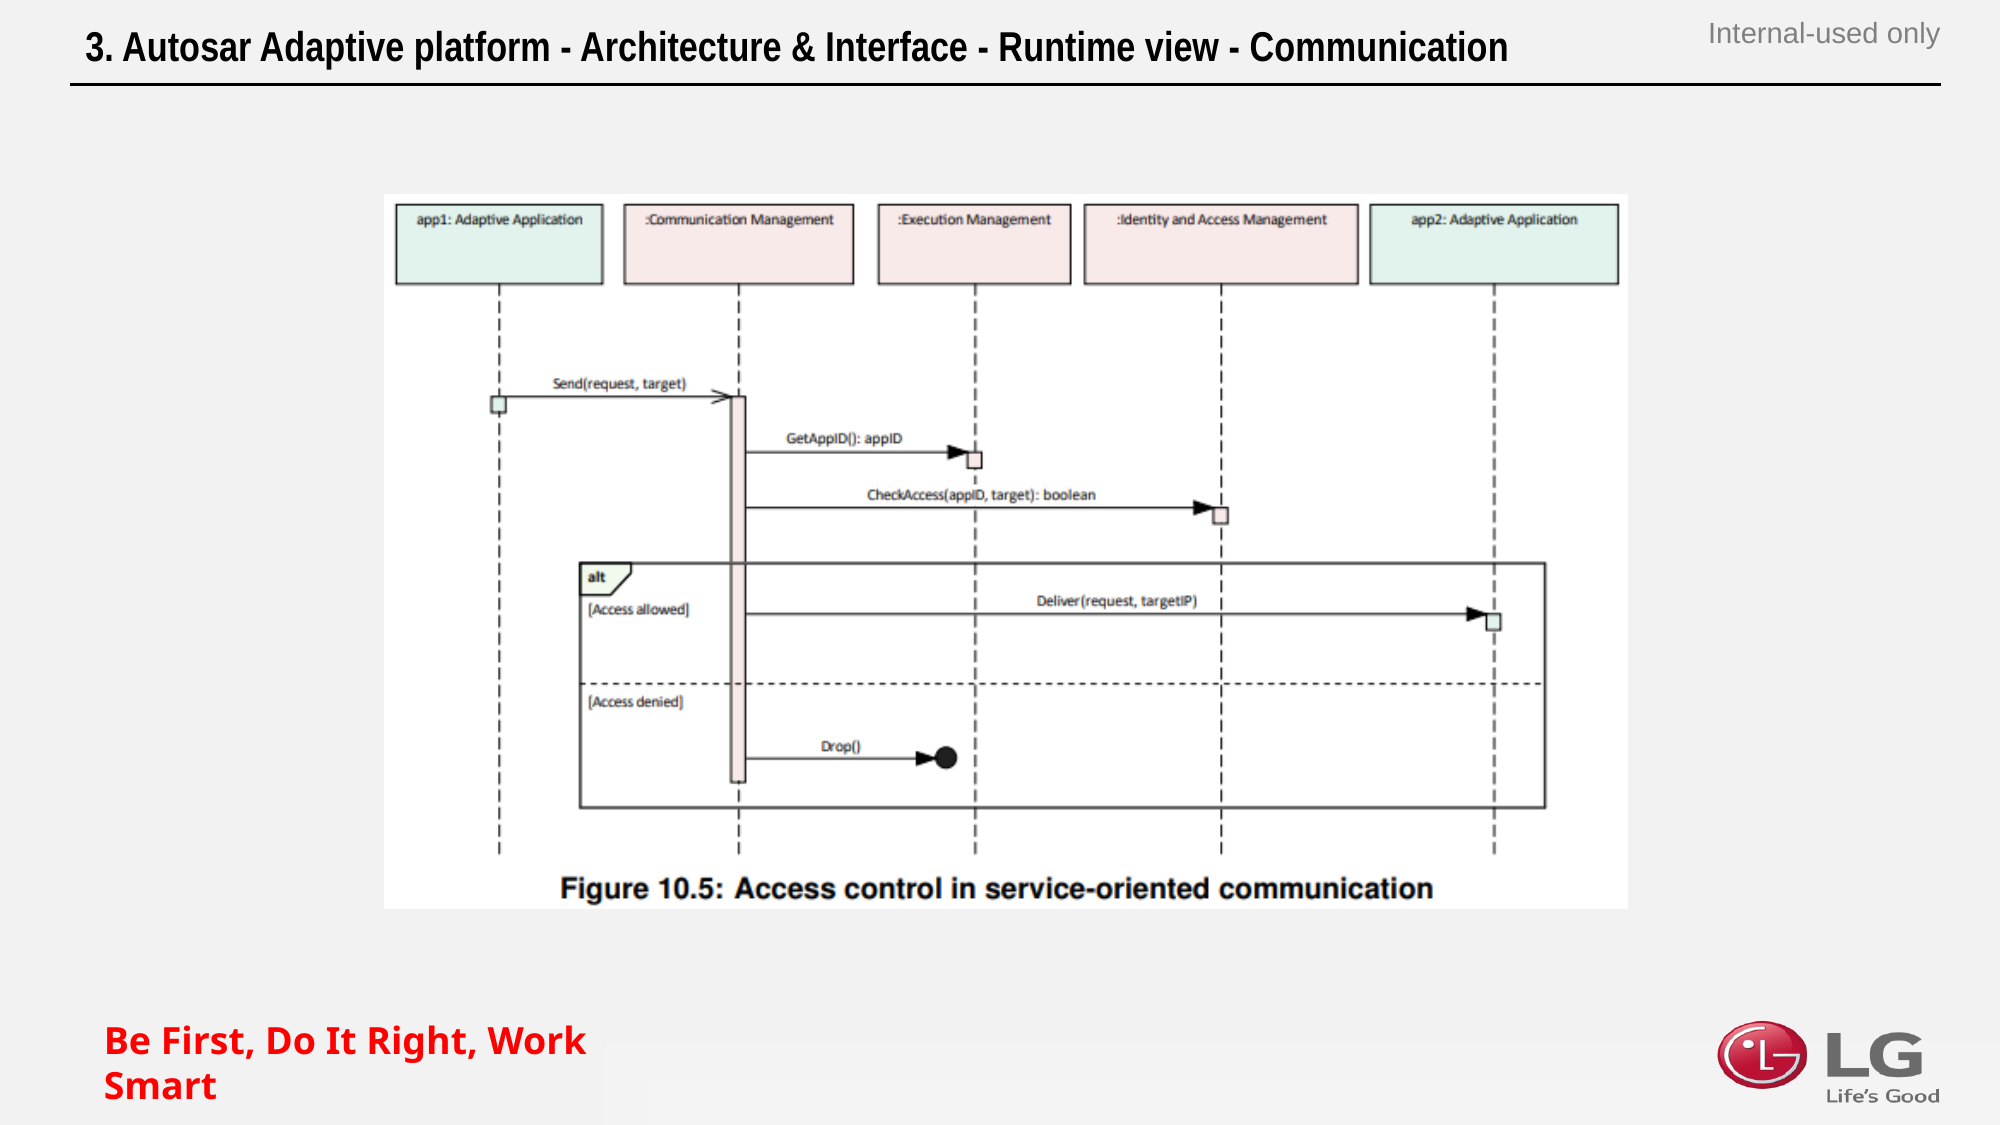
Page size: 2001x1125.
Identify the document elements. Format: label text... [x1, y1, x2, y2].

picture [1713, 1001, 1942, 1123]
title 3. Autosar Adaptive platform - Architecture & Interface - Runtime view - Communication [70, 0, 1942, 97]
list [384, 194, 1628, 909]
